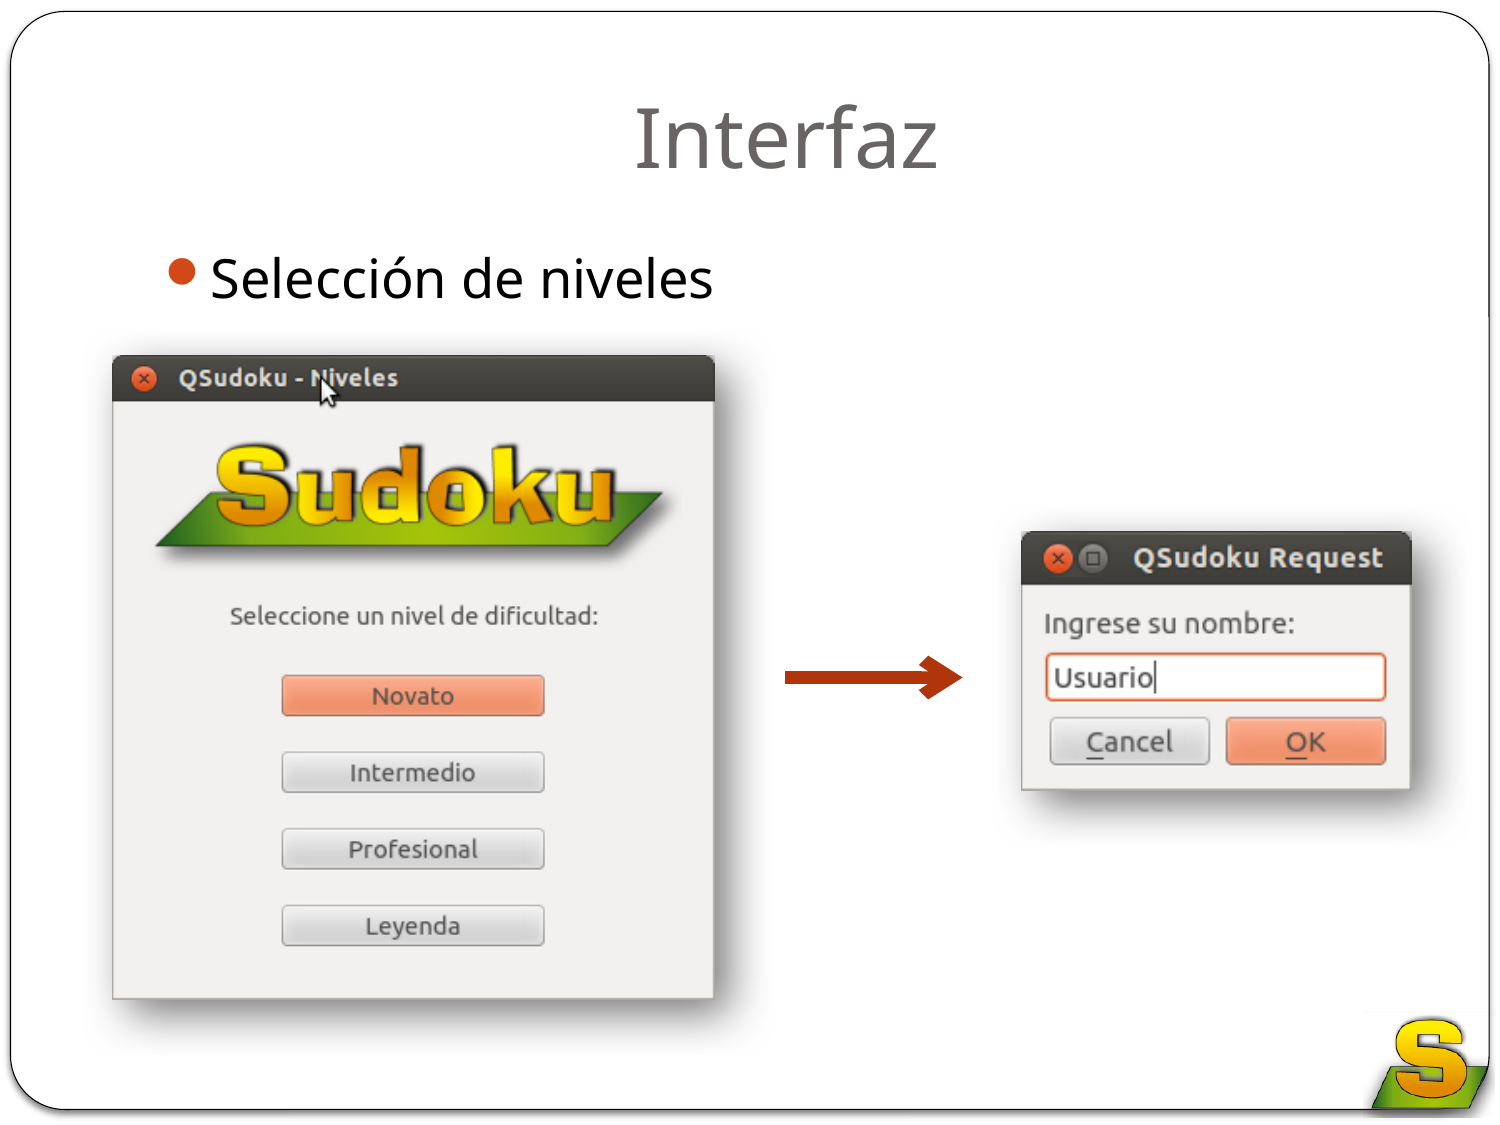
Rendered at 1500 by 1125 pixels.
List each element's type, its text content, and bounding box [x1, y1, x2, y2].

list Selección de niveles [150, 237, 1425, 988]
title Interfaz [150, 45, 1425, 233]
picture [111, 355, 715, 1000]
picture [1363, 1011, 1495, 1118]
picture [1021, 531, 1412, 791]
